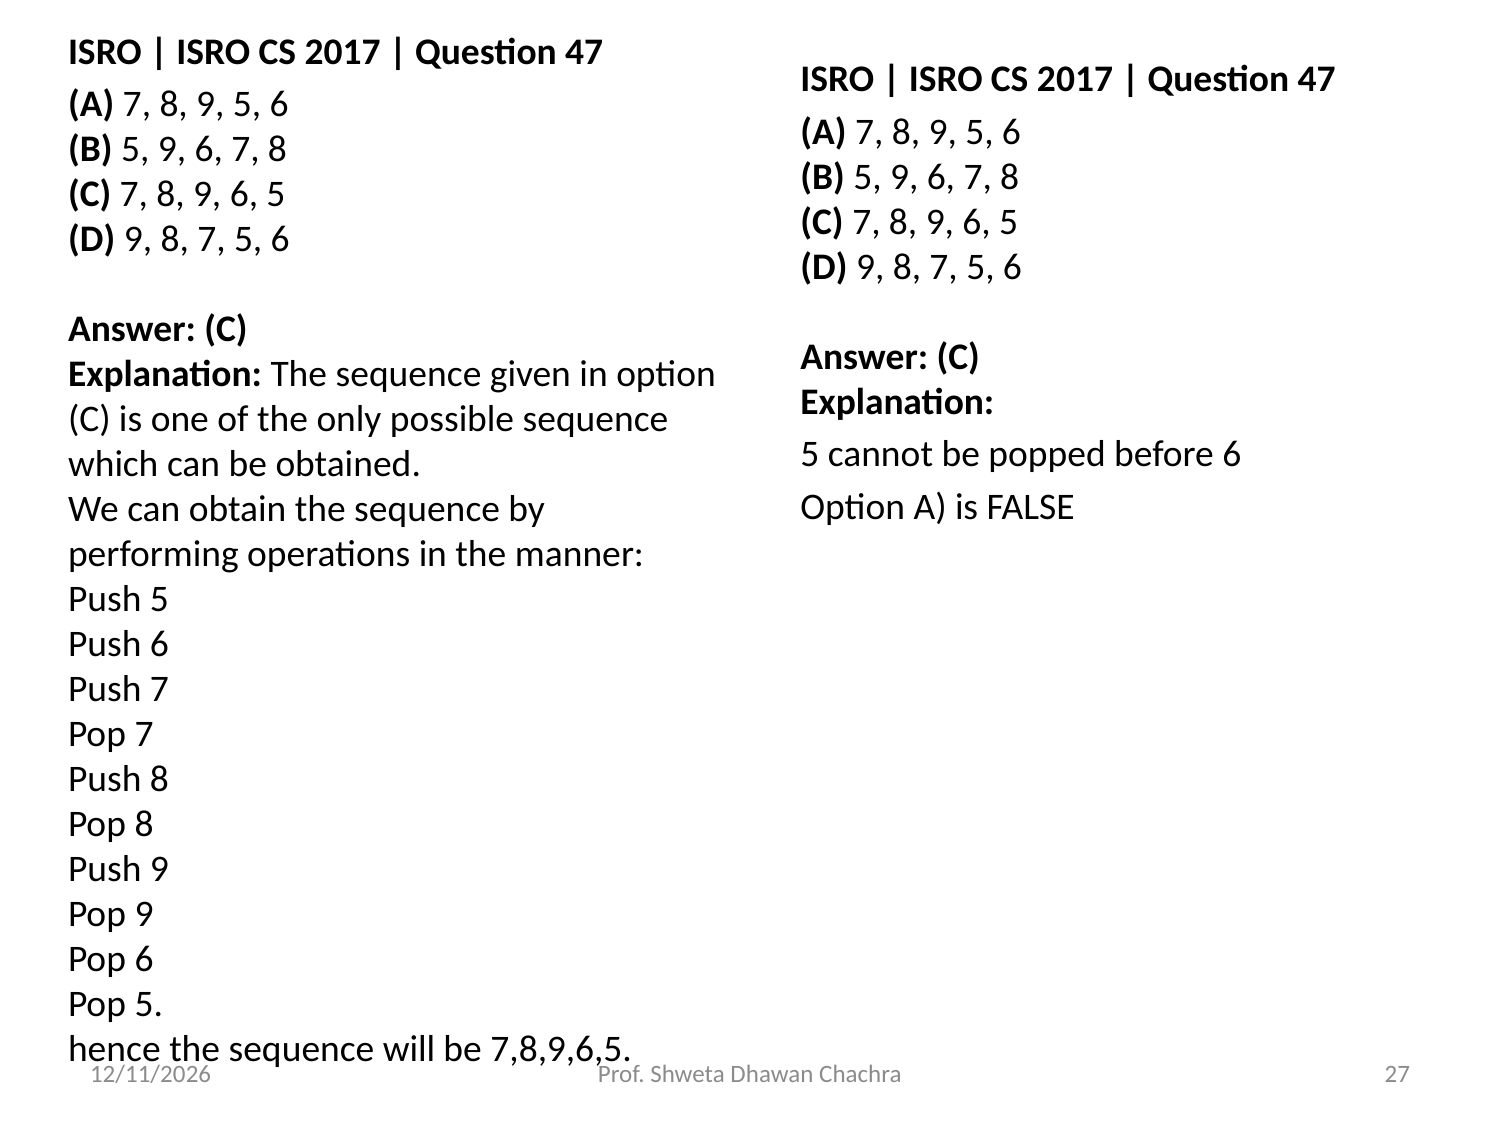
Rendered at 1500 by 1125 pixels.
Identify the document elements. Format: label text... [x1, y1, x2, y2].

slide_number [75, 1042, 425, 1103]
list ISRO | ISRO CS 2017 | Question 47 (A) 7, 8, 9, 5, 6 (B) 5, 9, 6, 7, 8 (C) 7, 8, 9, 6, 5 (D) 9, 8, 7, 5, 6 Answer: (C) Explanation: The sequence given in option (C) is one of the only possible sequence which can be obtained. We can obtain the sequence by performing operations in the manner: Push 5 Push 6 Push 7 Pop 7 Push 8 Pop 8 Push 9 Pop 9 Pop 6 Pop 5. hence the sequence will be 7,8,9,6,5. [53, 19, 739, 988]
text_box ISRO | ISRO CS 2017 | Question 47 (A) 7, 8, 9, 5, 6 (B) 5, 9, 6, 7, 8 (C) 7, 8, 9, 6, 5 (D) 9, 8, 7, 5, 6 Answer: (C) Explanation: 5 cannot be popped before 6 Option A) is FALSE [785, 46, 1471, 1016]
slide_number 27 [1074, 1042, 1425, 1103]
footer Prof. Shweta Dhawan Chachra [512, 1042, 988, 1103]
